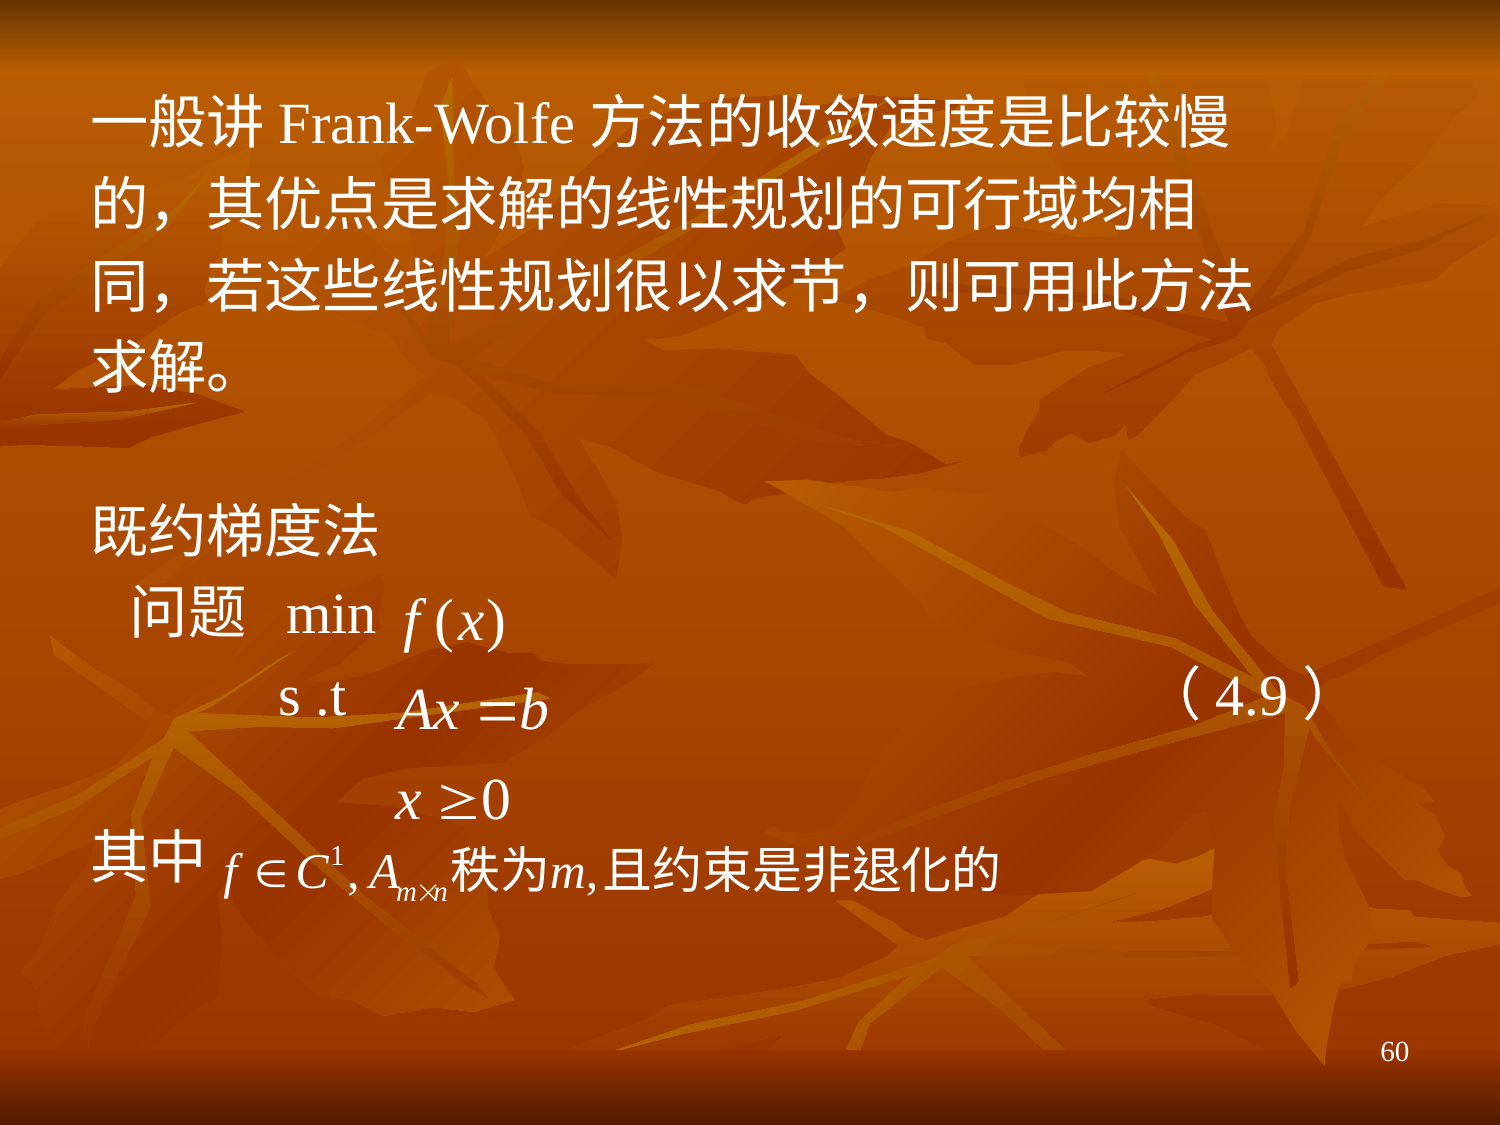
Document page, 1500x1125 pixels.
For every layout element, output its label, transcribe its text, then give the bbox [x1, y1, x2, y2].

list 一般讲Frank-Wolfe方法的收敛速度是比较慢 的，其优点是求解的线性规划的可行域均相 同，若这些线性规划很以求节，则可用此方法 求解。 既约梯度法 问题 min s .t （4.9） 其中 [75, 78, 1424, 1006]
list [383, 585, 558, 832]
slide_number 60 [1074, 1025, 1425, 1100]
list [206, 833, 1011, 914]
